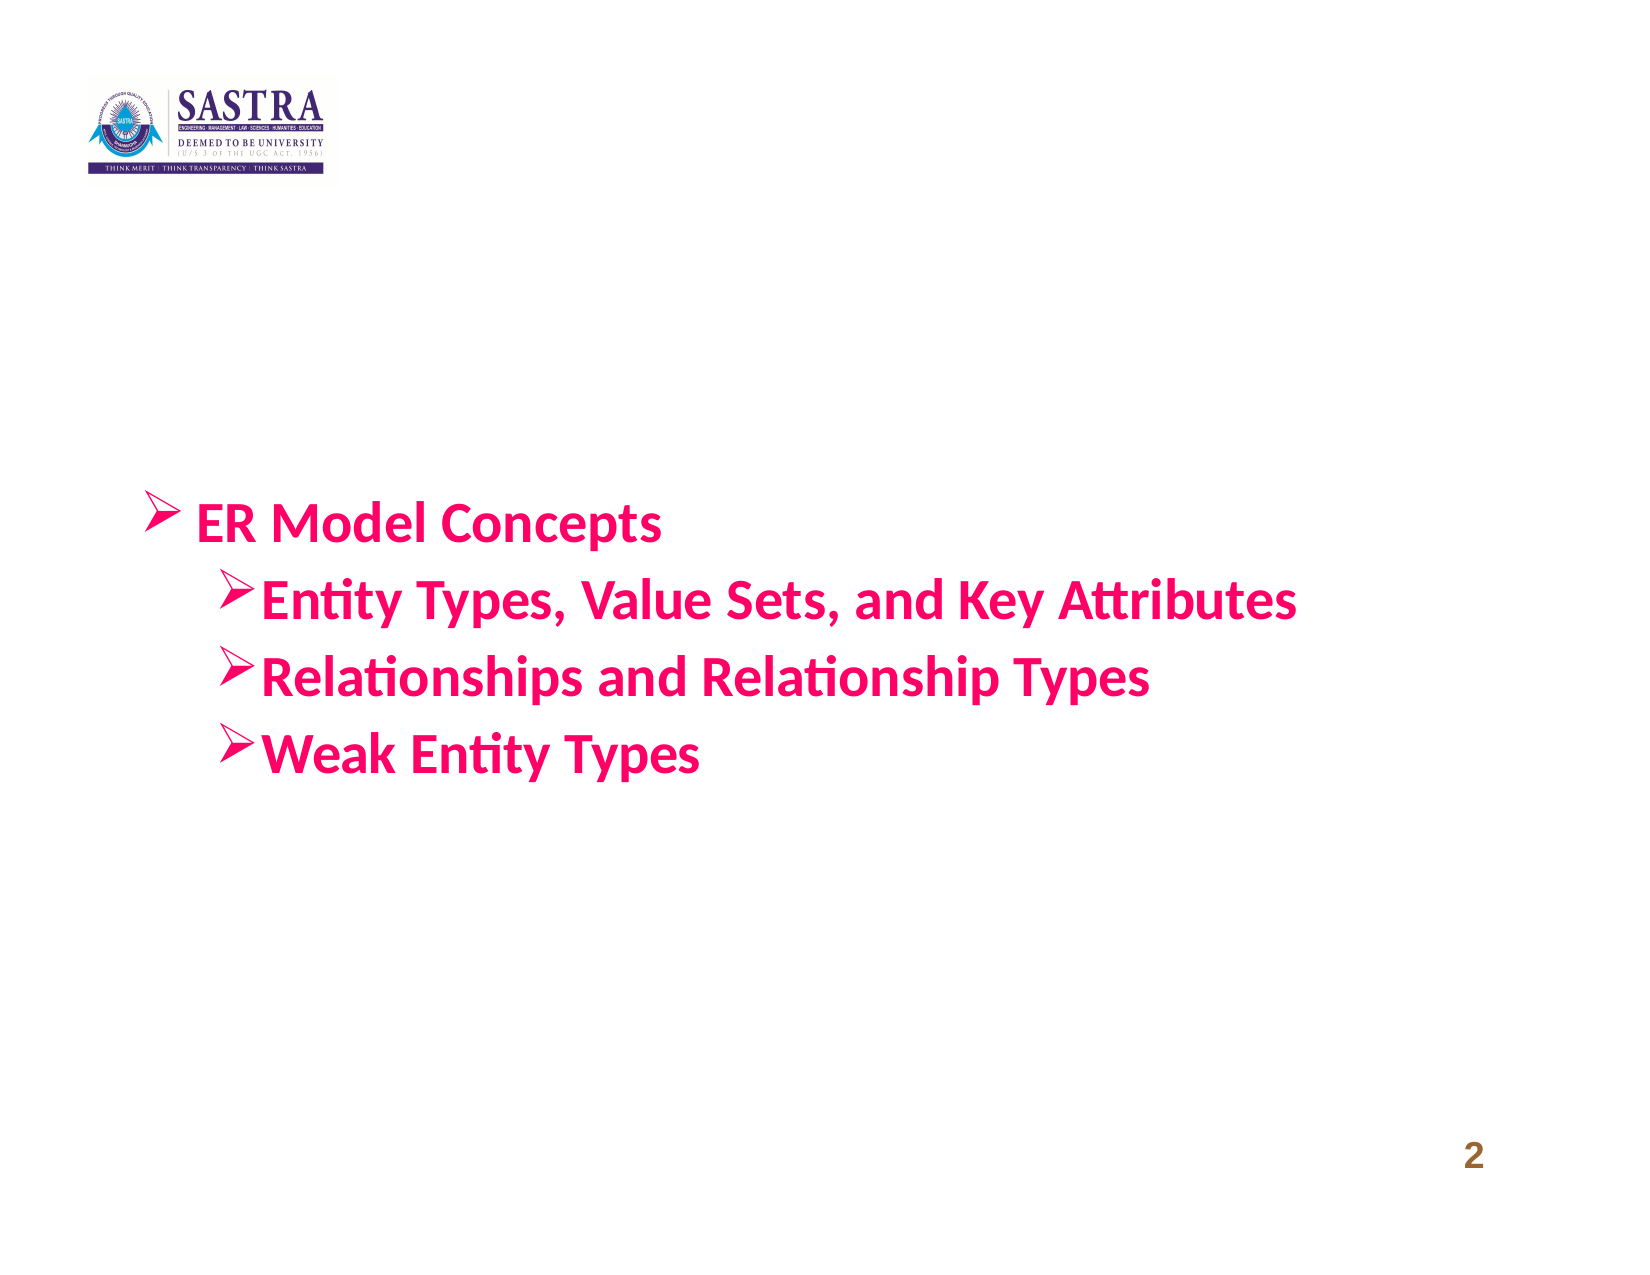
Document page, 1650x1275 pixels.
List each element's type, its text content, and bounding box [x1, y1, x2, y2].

picture [87, 74, 338, 188]
text_box 2 [1457, 1132, 1492, 1177]
text_box ER Model Concepts Entity Types, Value Sets, and Key Attributes Relationships and Relationship Types Weak Entity Types [137, 475, 1313, 785]
